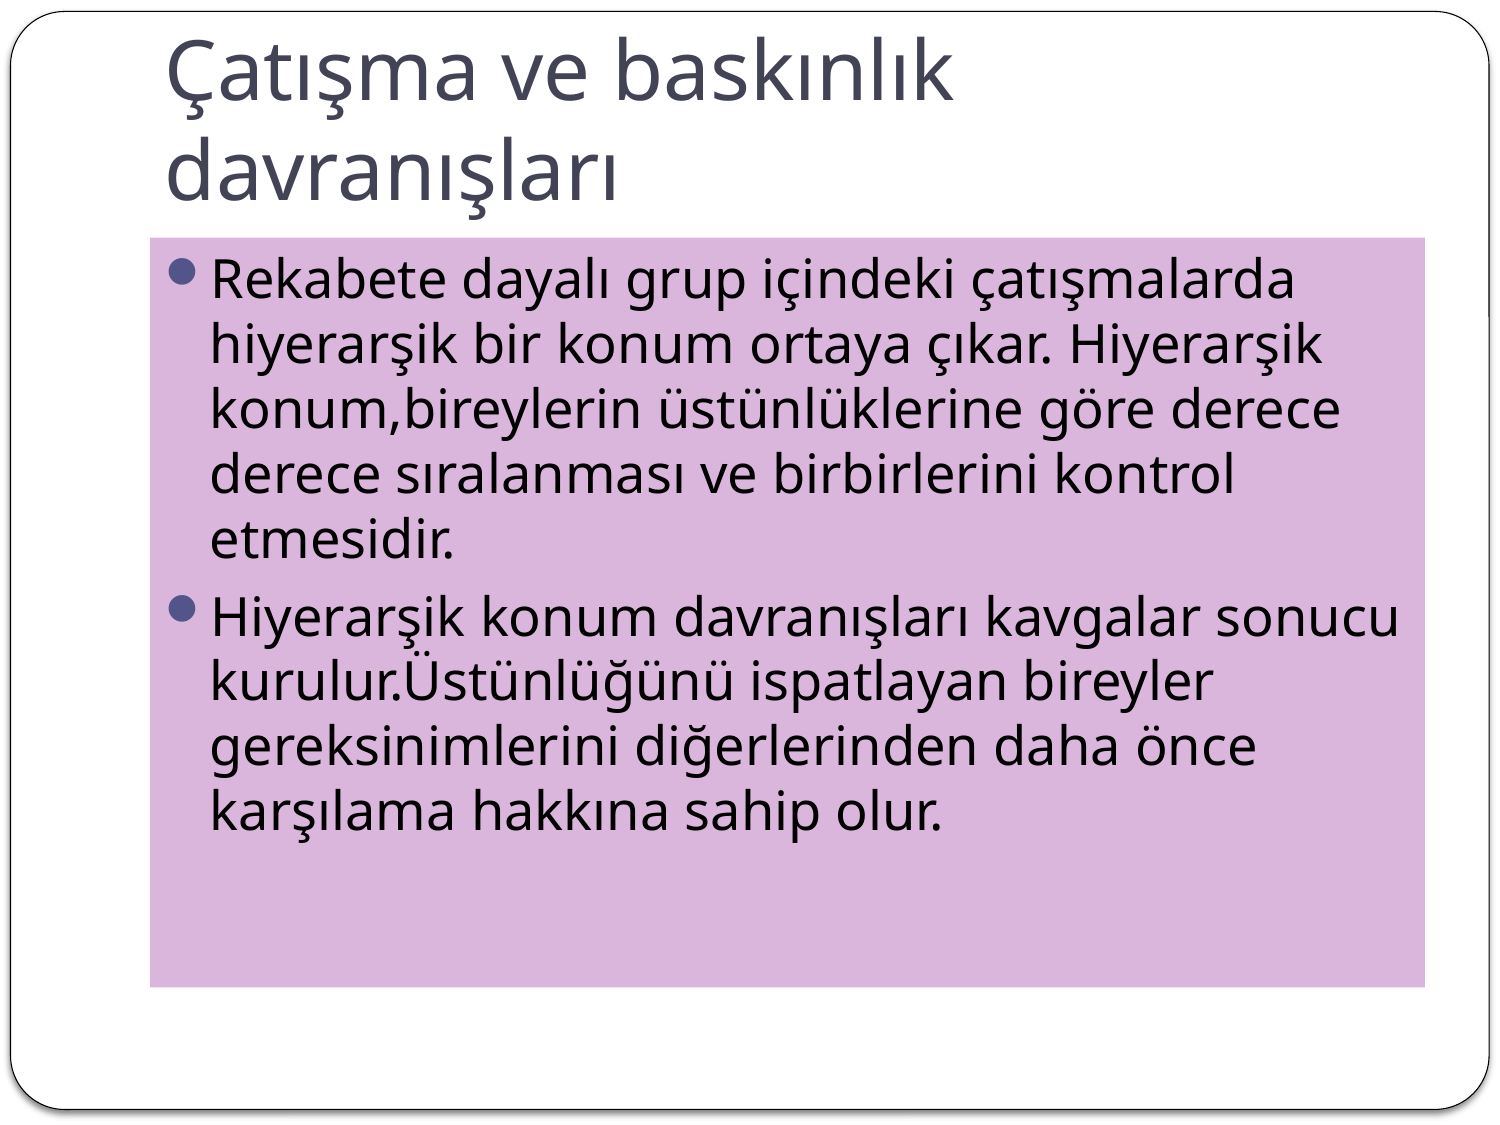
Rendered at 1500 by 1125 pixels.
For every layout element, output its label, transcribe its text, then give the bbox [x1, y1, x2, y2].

list Rekabete dayalı grup içindeki çatışmalarda hiyerarşik bir konum ortaya çıkar. Hiyerarşik konum,bireylerin üstünlüklerine göre derece derece sıralanması ve birbirlerini kontrol etmesidir. Hiyerarşik konum davranışları kavgalar sonucu kurulur.Üstünlüğünü ispatlayan bireyler gereksinimlerini diğerlerinden daha önce karşılama hakkına sahip olur. [150, 237, 1425, 988]
title Çatışma ve baskınlık davranışları [150, 45, 1425, 233]
